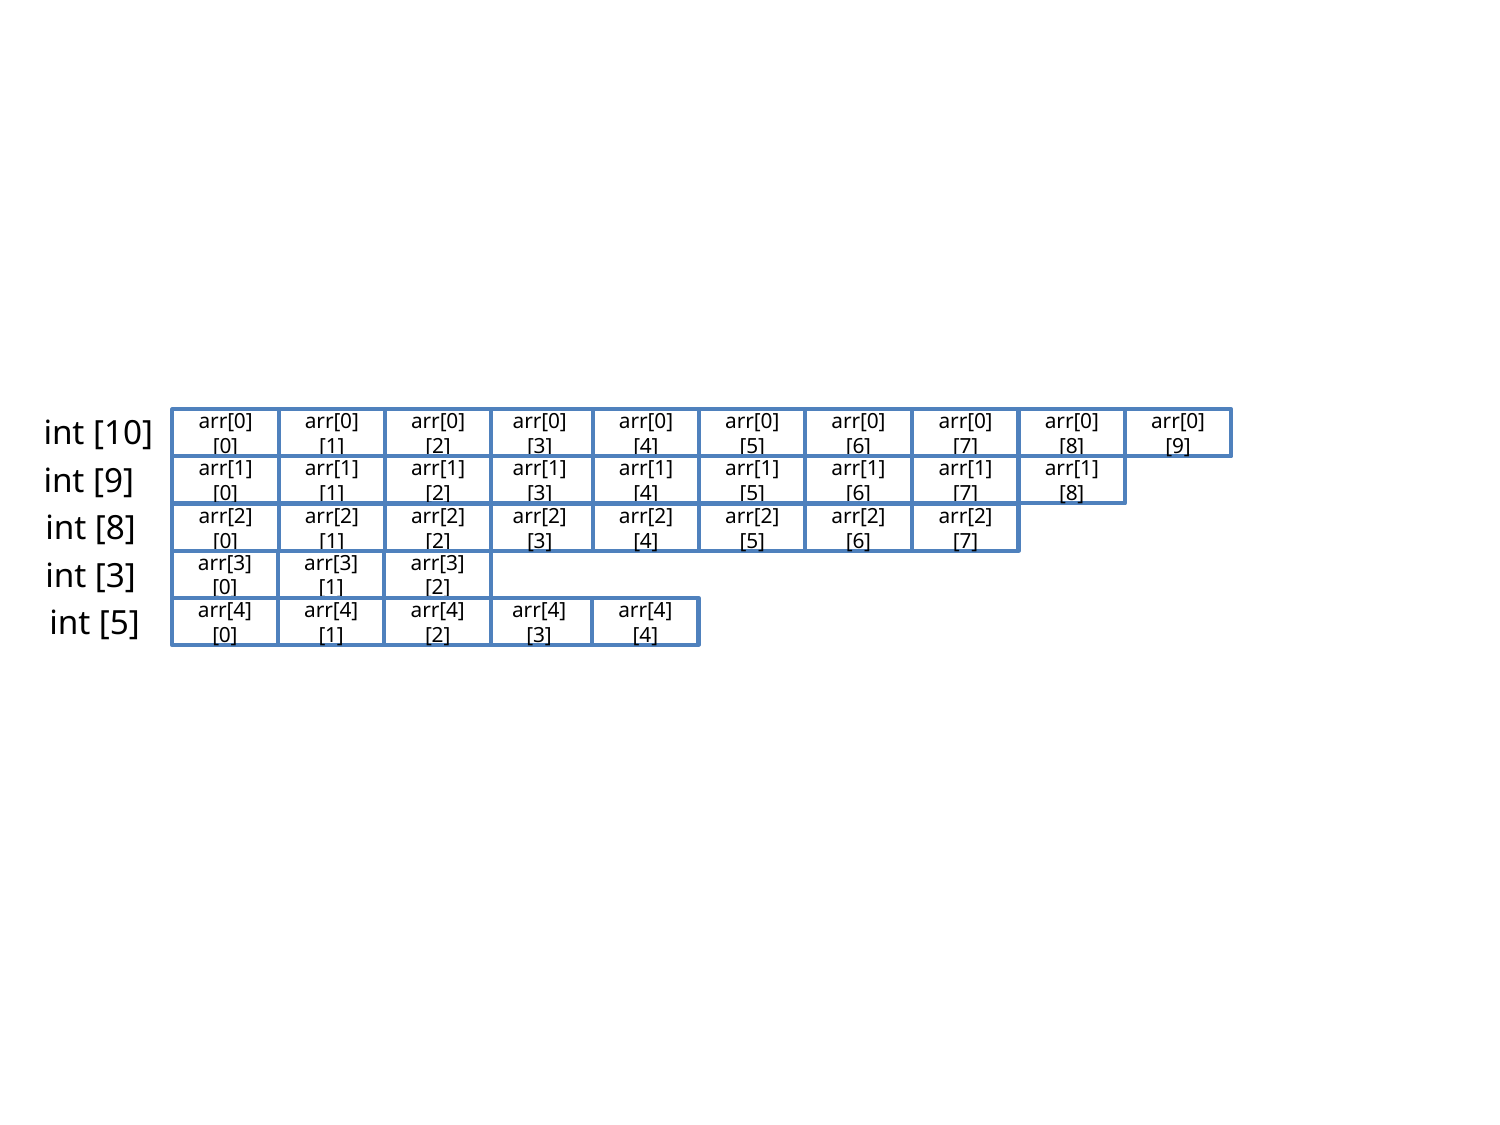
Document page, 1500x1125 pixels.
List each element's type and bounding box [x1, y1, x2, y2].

text_box [28, 404, 1232, 650]
